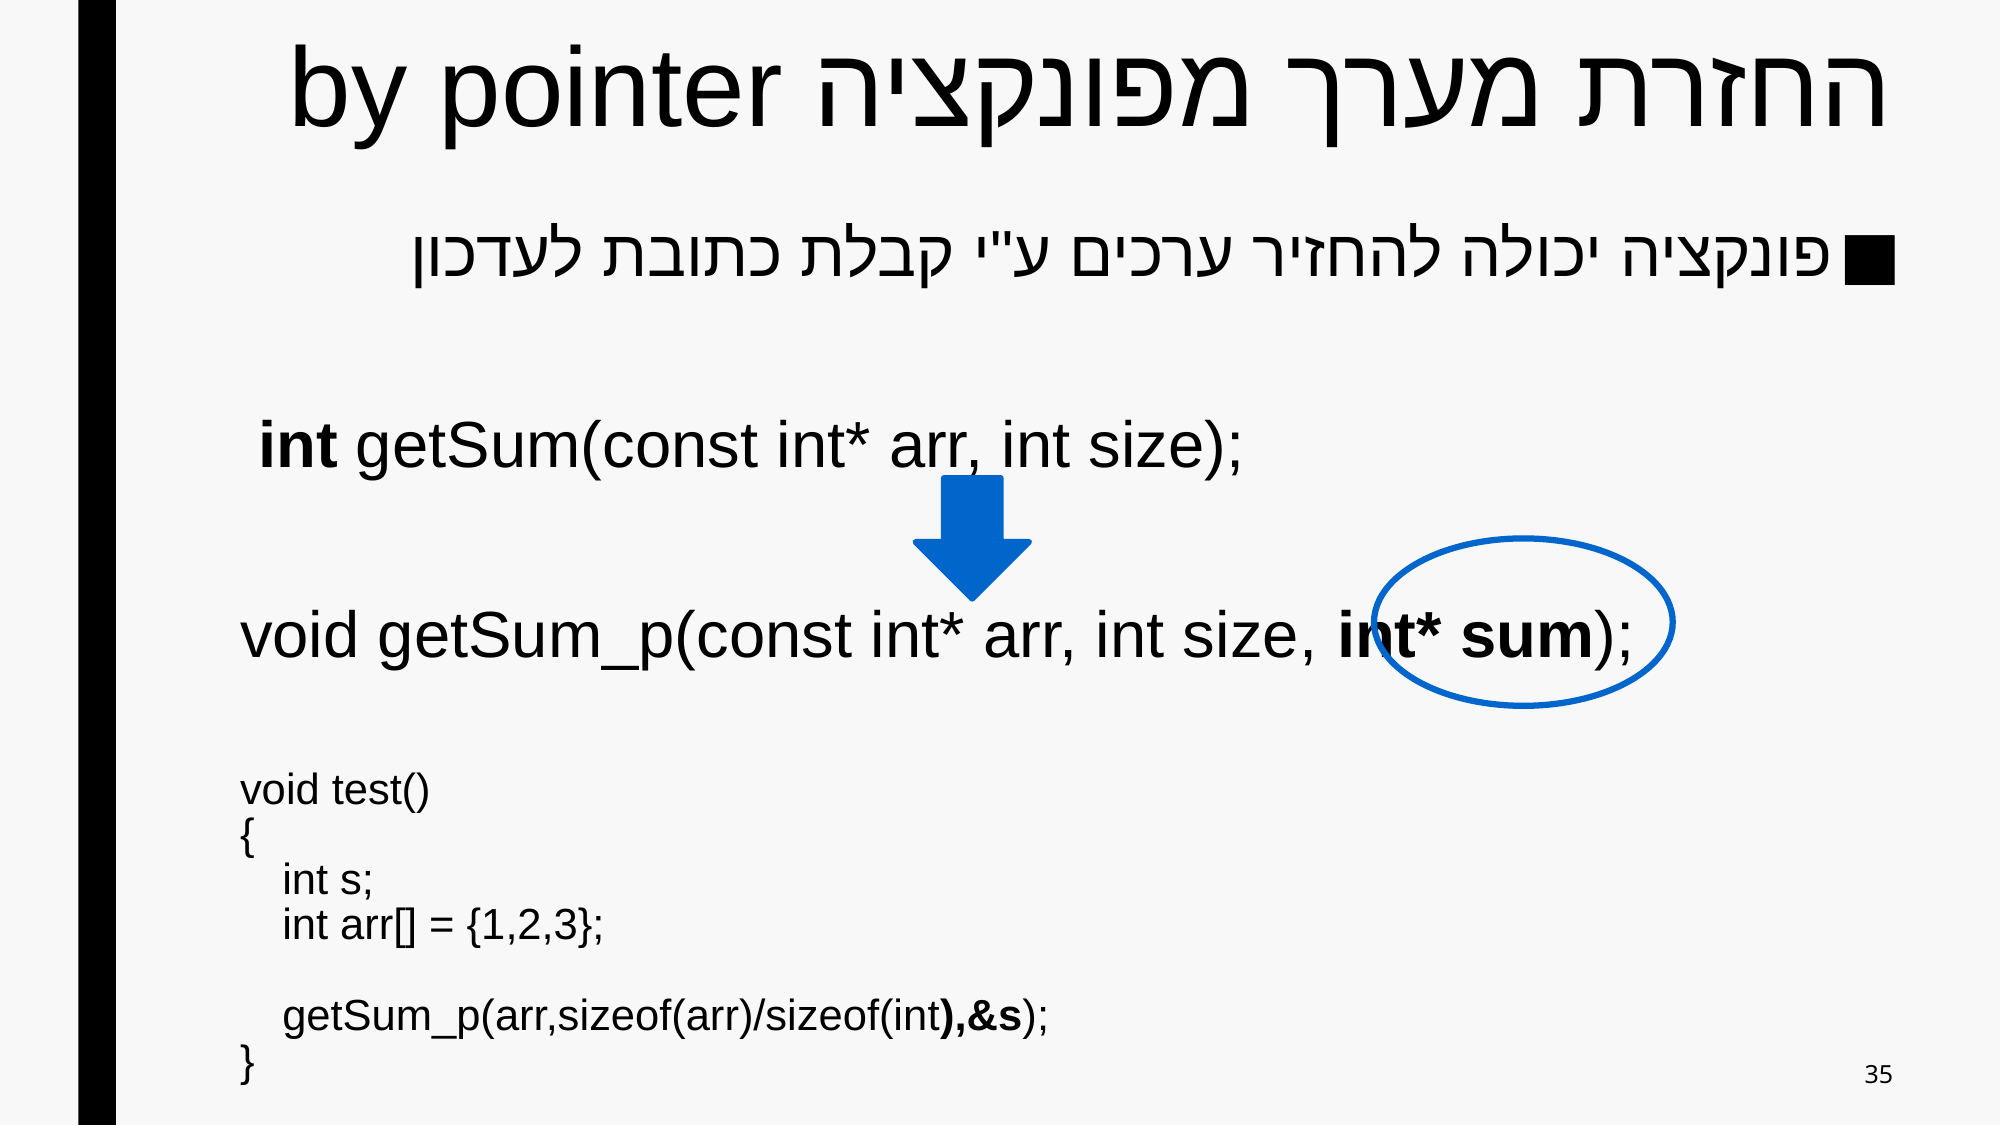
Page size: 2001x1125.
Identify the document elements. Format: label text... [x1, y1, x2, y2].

text_box [1371, 535, 1676, 709]
title החזרת מערך מפונקציה by pointer [225, 22, 1908, 192]
list פונקציה יכולה להחזיר ערכים ע"י קבלת כתובת לעדכון int getSum(const int* arr, int size); void getSum_p(const int* arr, int size, int* sum); void test() { int s; int arr[] = {1,2,3}; getSum_p(arr,sizeof(arr)/sizeof(int),&s); } [225, 210, 1908, 1100]
text_box [912, 475, 1032, 602]
slide_number 35 [1646, 1042, 1908, 1109]
